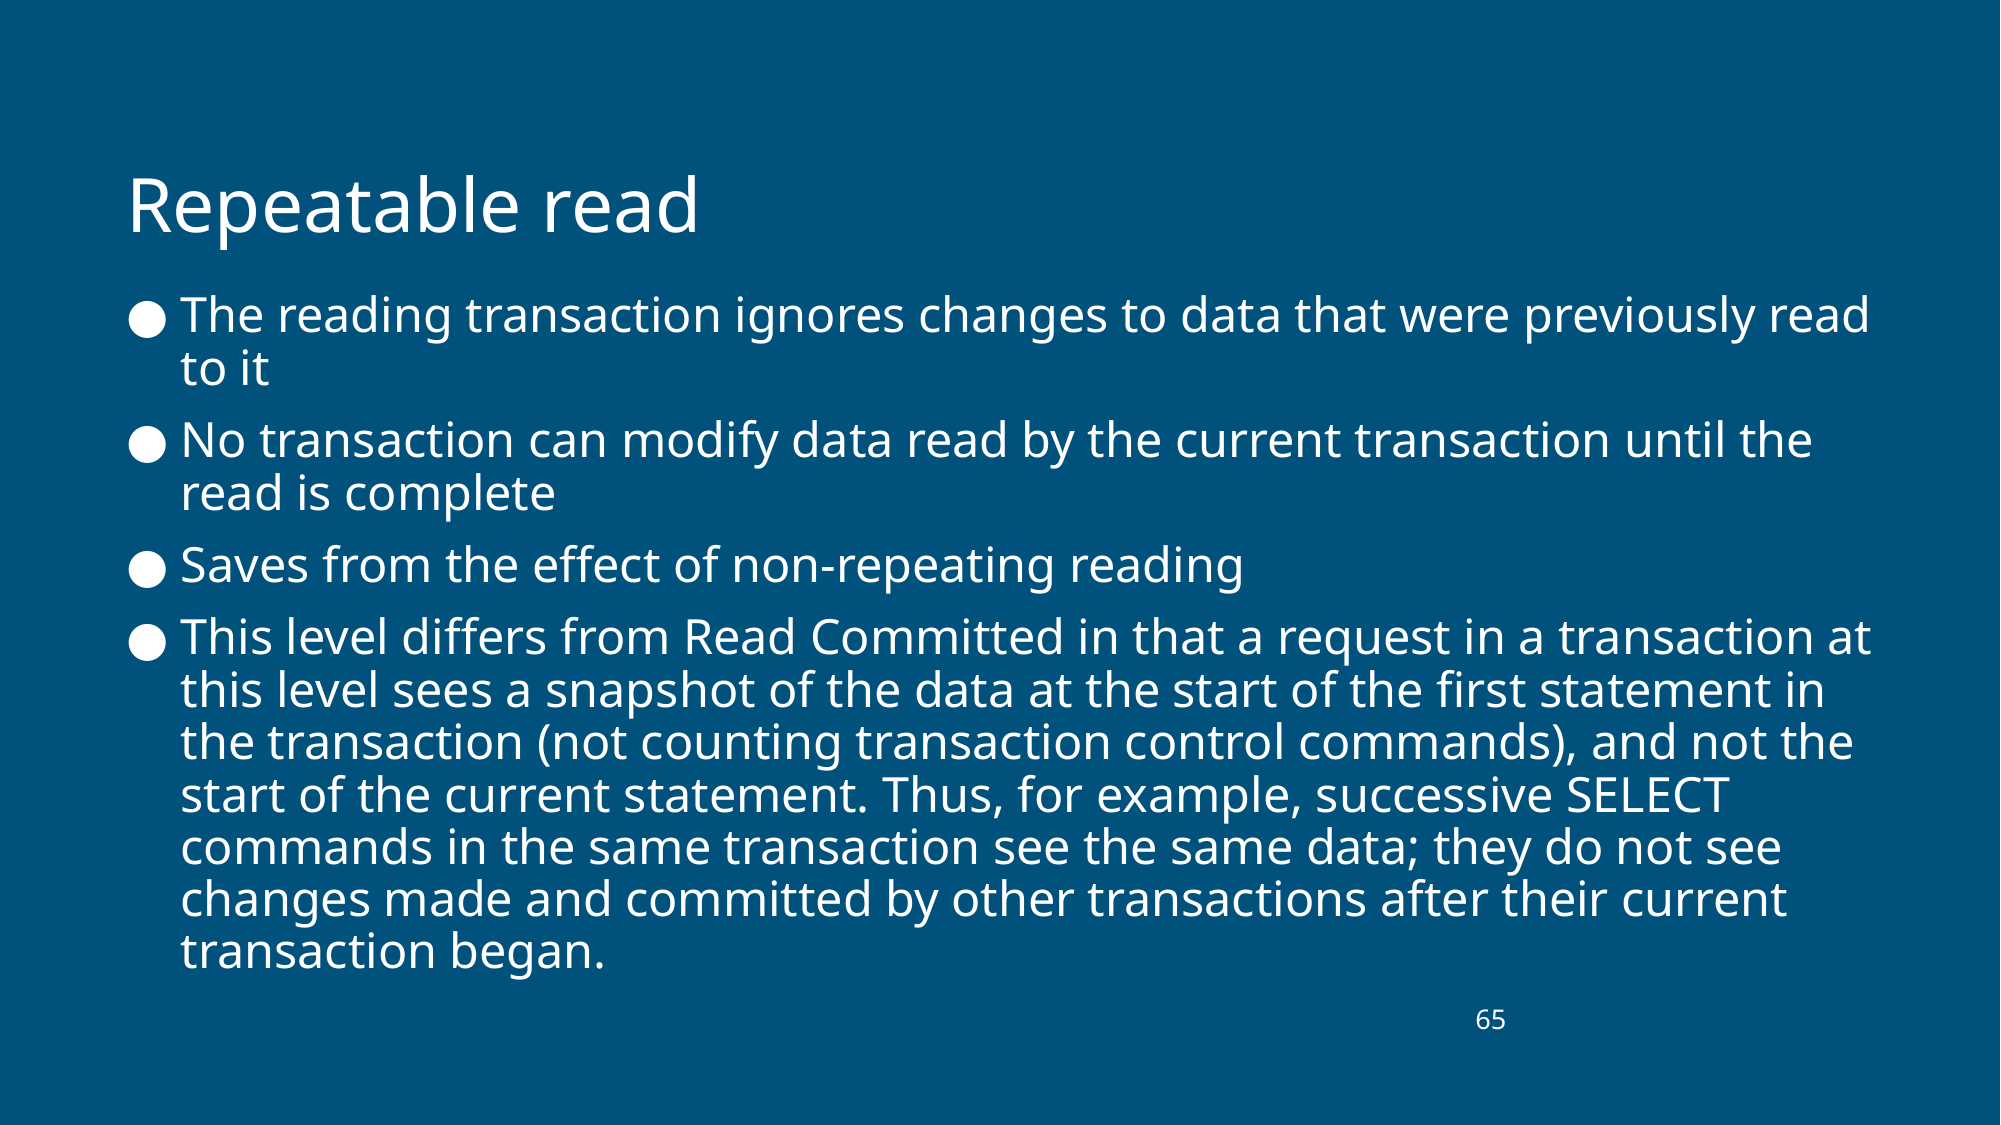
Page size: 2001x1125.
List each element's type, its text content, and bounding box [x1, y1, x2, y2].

slide_number ‹#› [1409, 991, 1522, 1051]
list The reading transaction ignores changes to data that were previously read to it No transaction can modify data read by the current transaction until the read is complete Saves from the effect of non-repeating reading This level differs from Read Committed in that a request in a transaction at this level sees a snapshot of the data at the start of the first statement in the transaction (not counting transaction control commands), and not the start of the current statement. Thus, for example, successive SELECT commands in the same transaction see the same data; they do not see changes made and committed by other transactions after their current transaction began. [111, 283, 1891, 992]
title Repeatable read [111, 99, 1522, 283]
